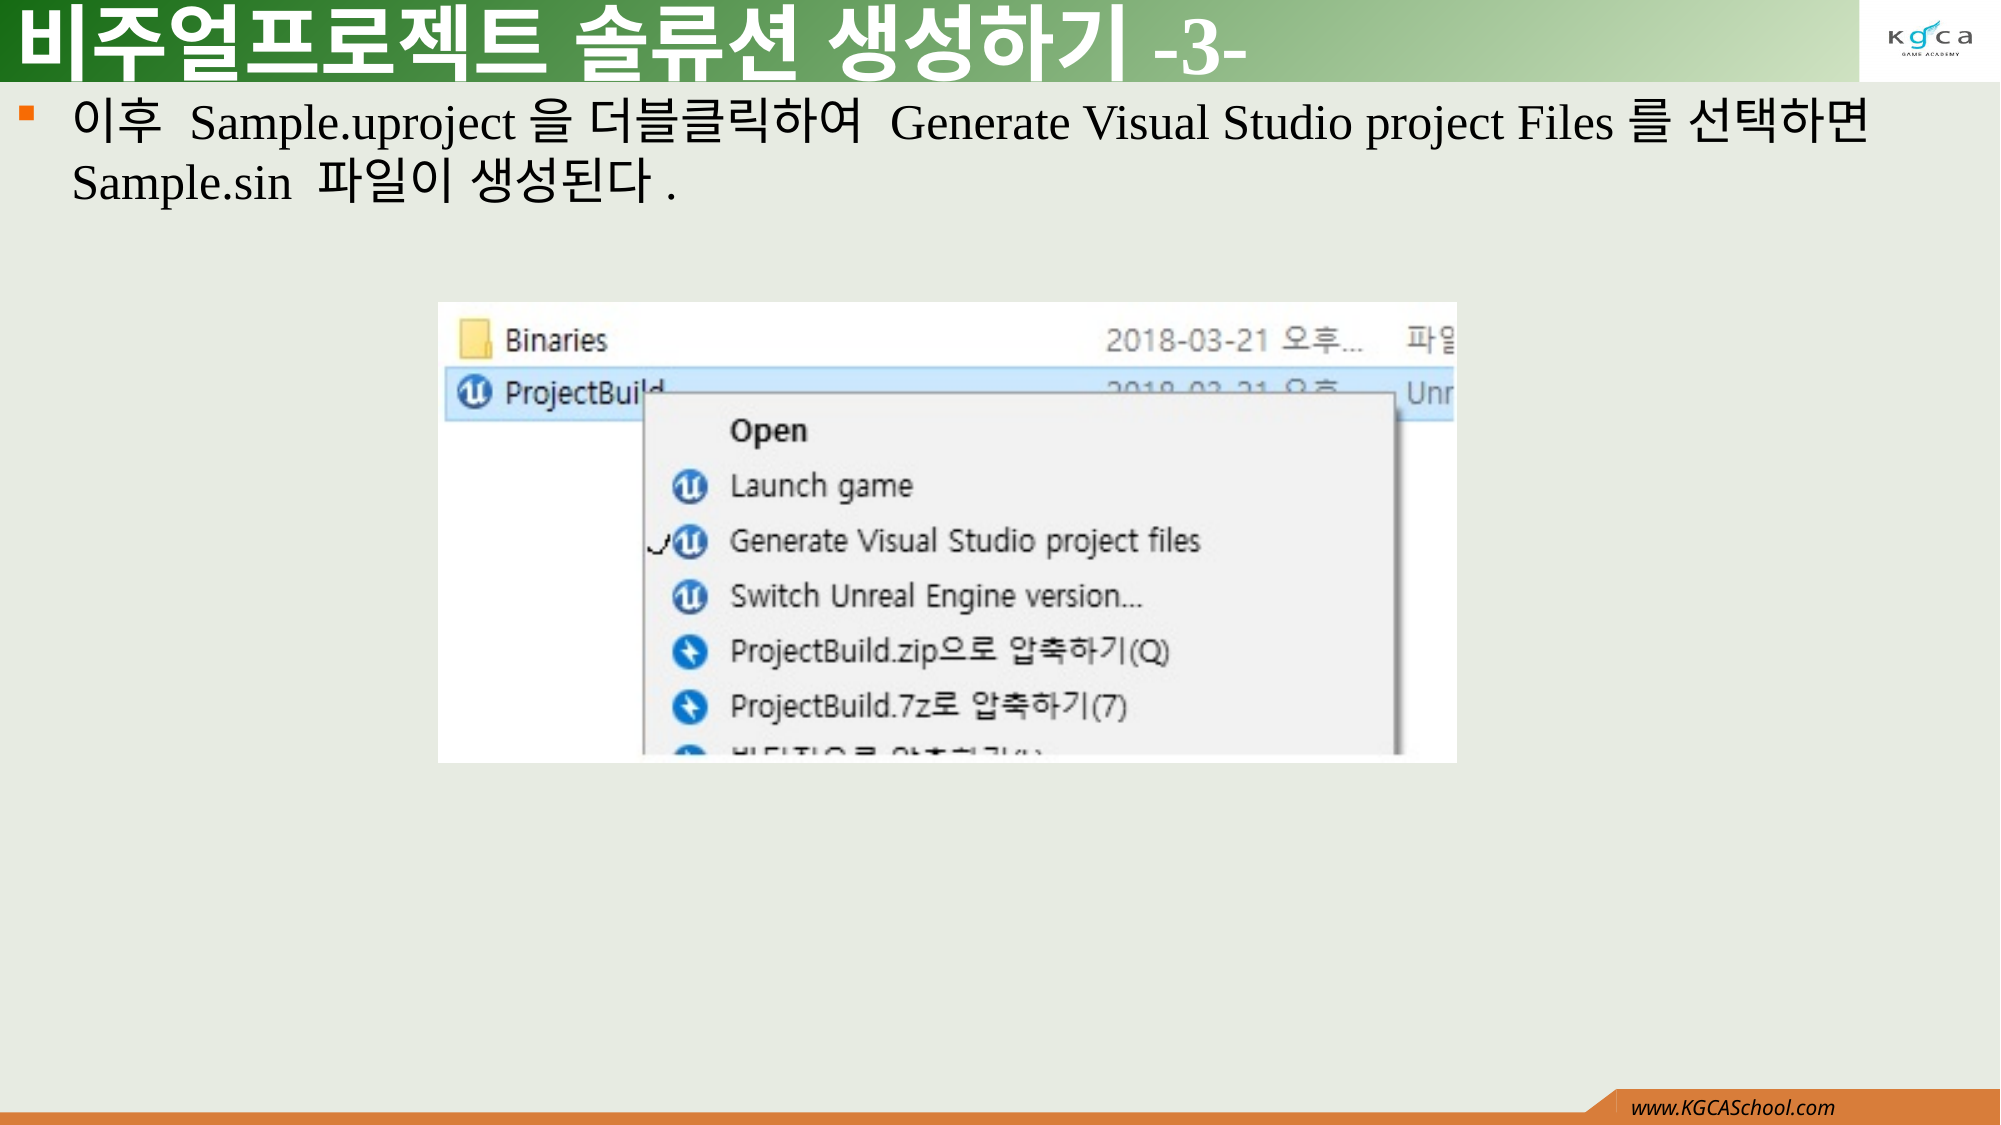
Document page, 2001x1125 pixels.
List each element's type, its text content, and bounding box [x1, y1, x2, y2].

picture [437, 301, 1458, 764]
picture [1859, 0, 2000, 81]
list 이후 Sample.uproject을 더블클릭하여 Generate Visual Studio project Files를 선택하면 Sample.sin 파일이 생성된다. [0, 81, 2000, 1055]
title 비주얼프로젝트 솔류션 생성하기-3- [0, 0, 1790, 83]
